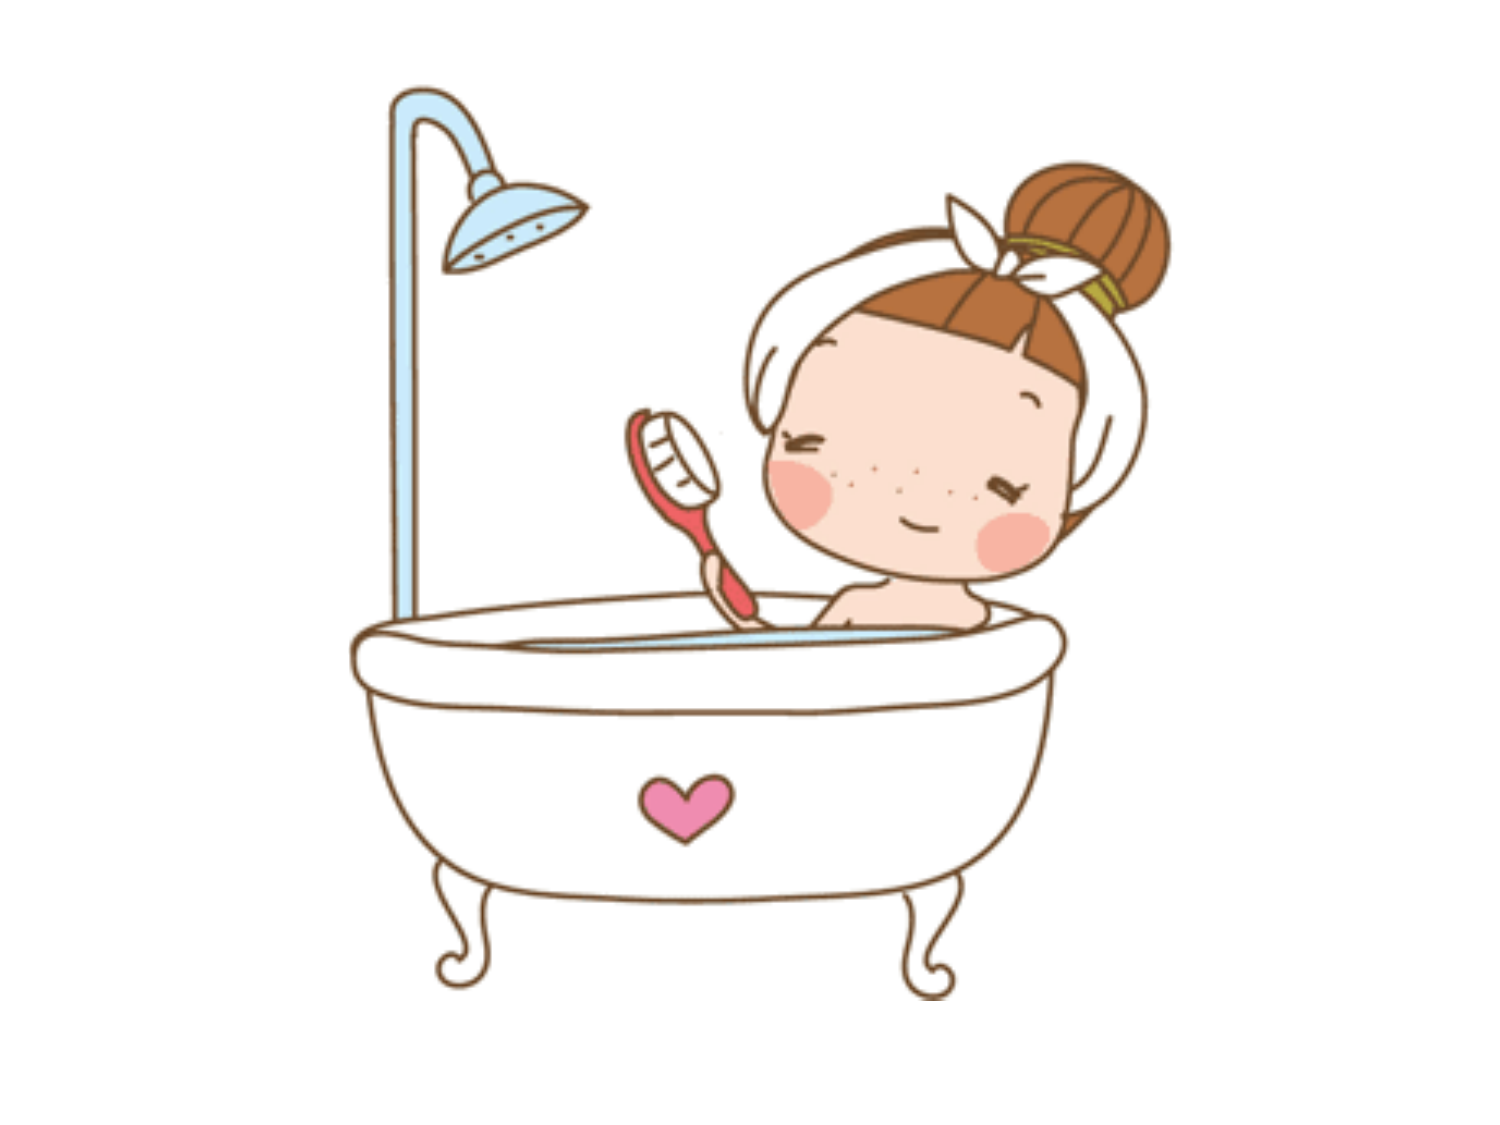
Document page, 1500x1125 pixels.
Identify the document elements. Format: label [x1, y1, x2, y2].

picture [348, 70, 1188, 1002]
